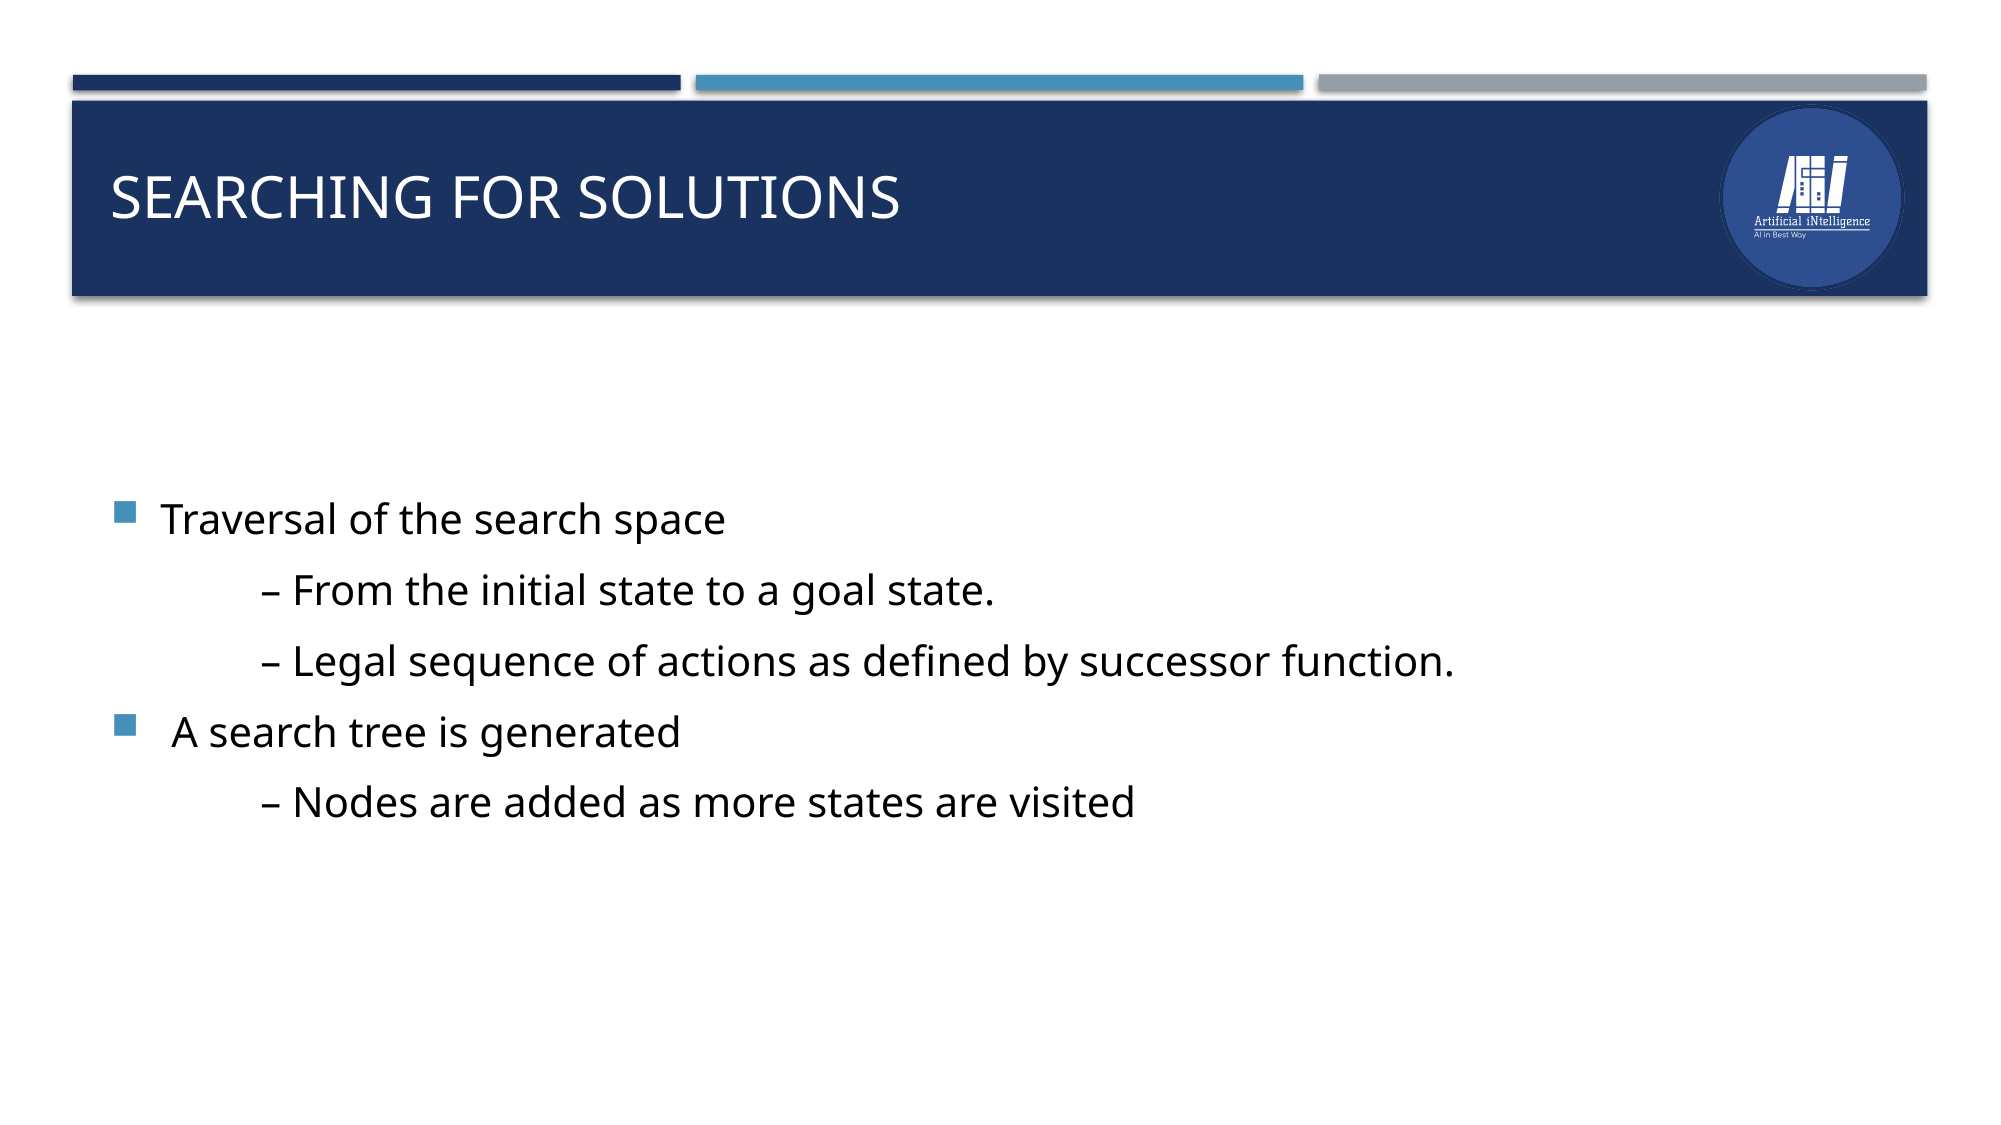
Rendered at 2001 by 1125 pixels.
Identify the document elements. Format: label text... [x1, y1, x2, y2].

list Traversal of the search space – From the initial state to a goal state. – Legal sequence of actions as defined by successor function. A search tree is generated – Nodes are added as more states are visited [95, 357, 1843, 962]
picture [1718, 104, 1906, 291]
title Searching for Solutions [95, 71, 1905, 238]
